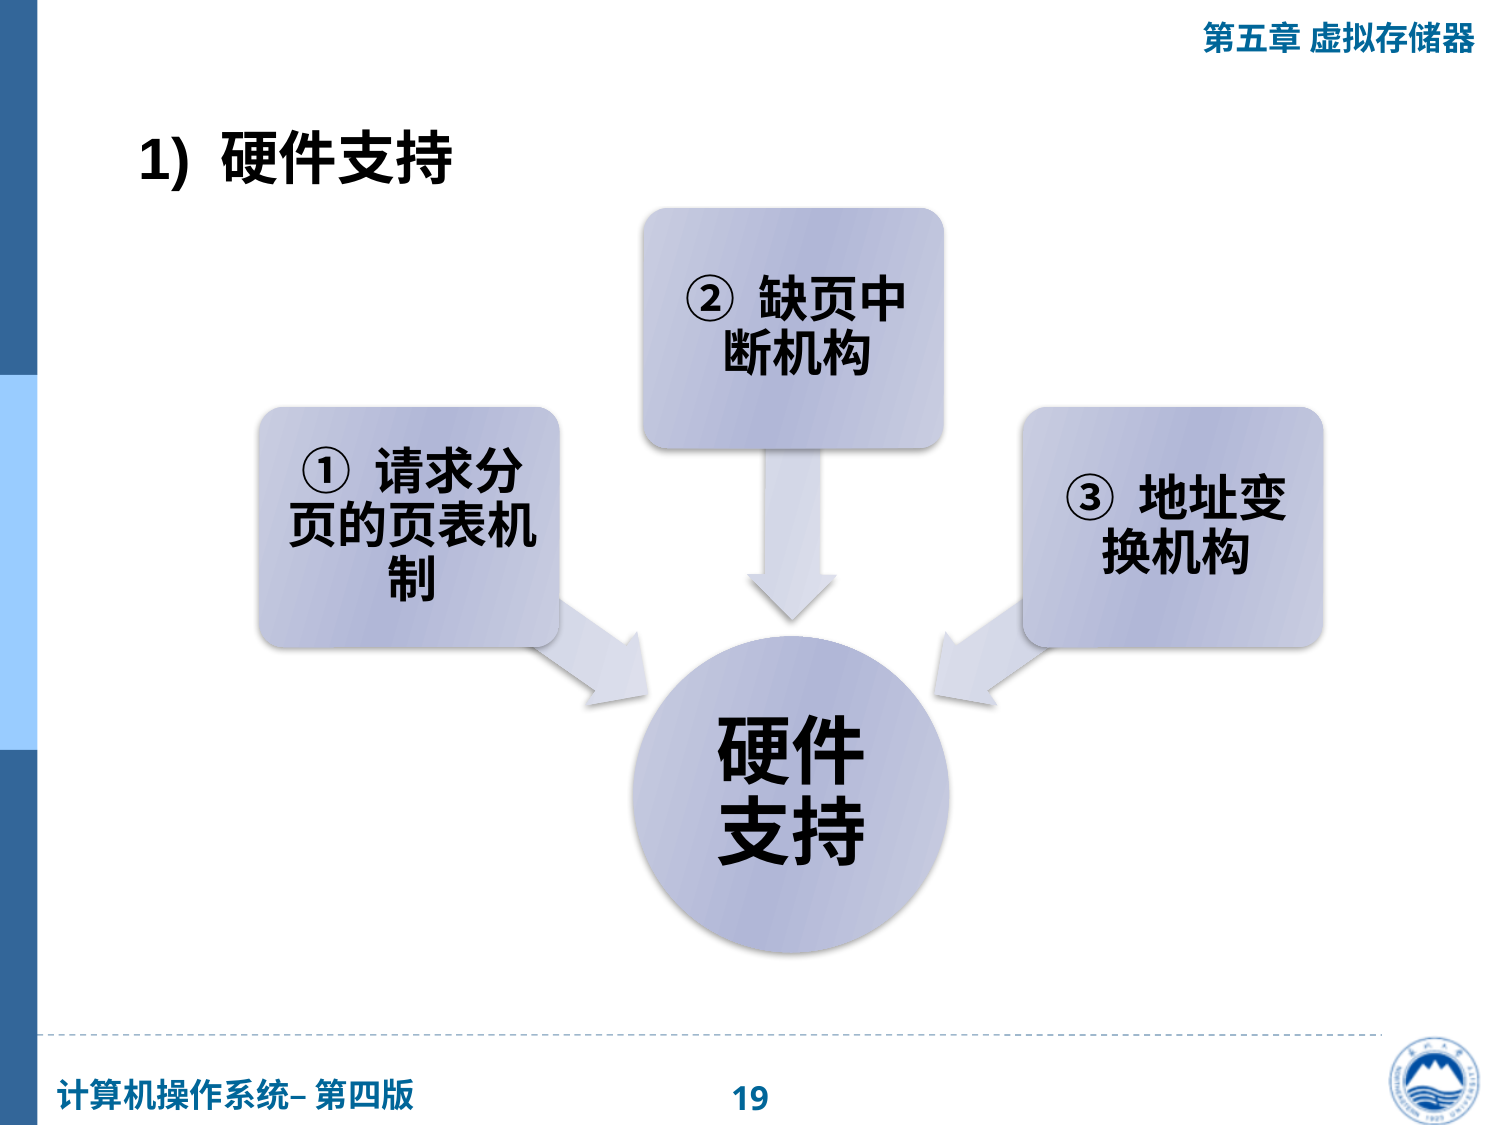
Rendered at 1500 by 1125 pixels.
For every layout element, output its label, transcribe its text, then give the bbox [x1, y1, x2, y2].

text_box 1) 硬件支持 [123, 113, 874, 199]
picture [1382, 1033, 1482, 1125]
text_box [206, 207, 1377, 953]
